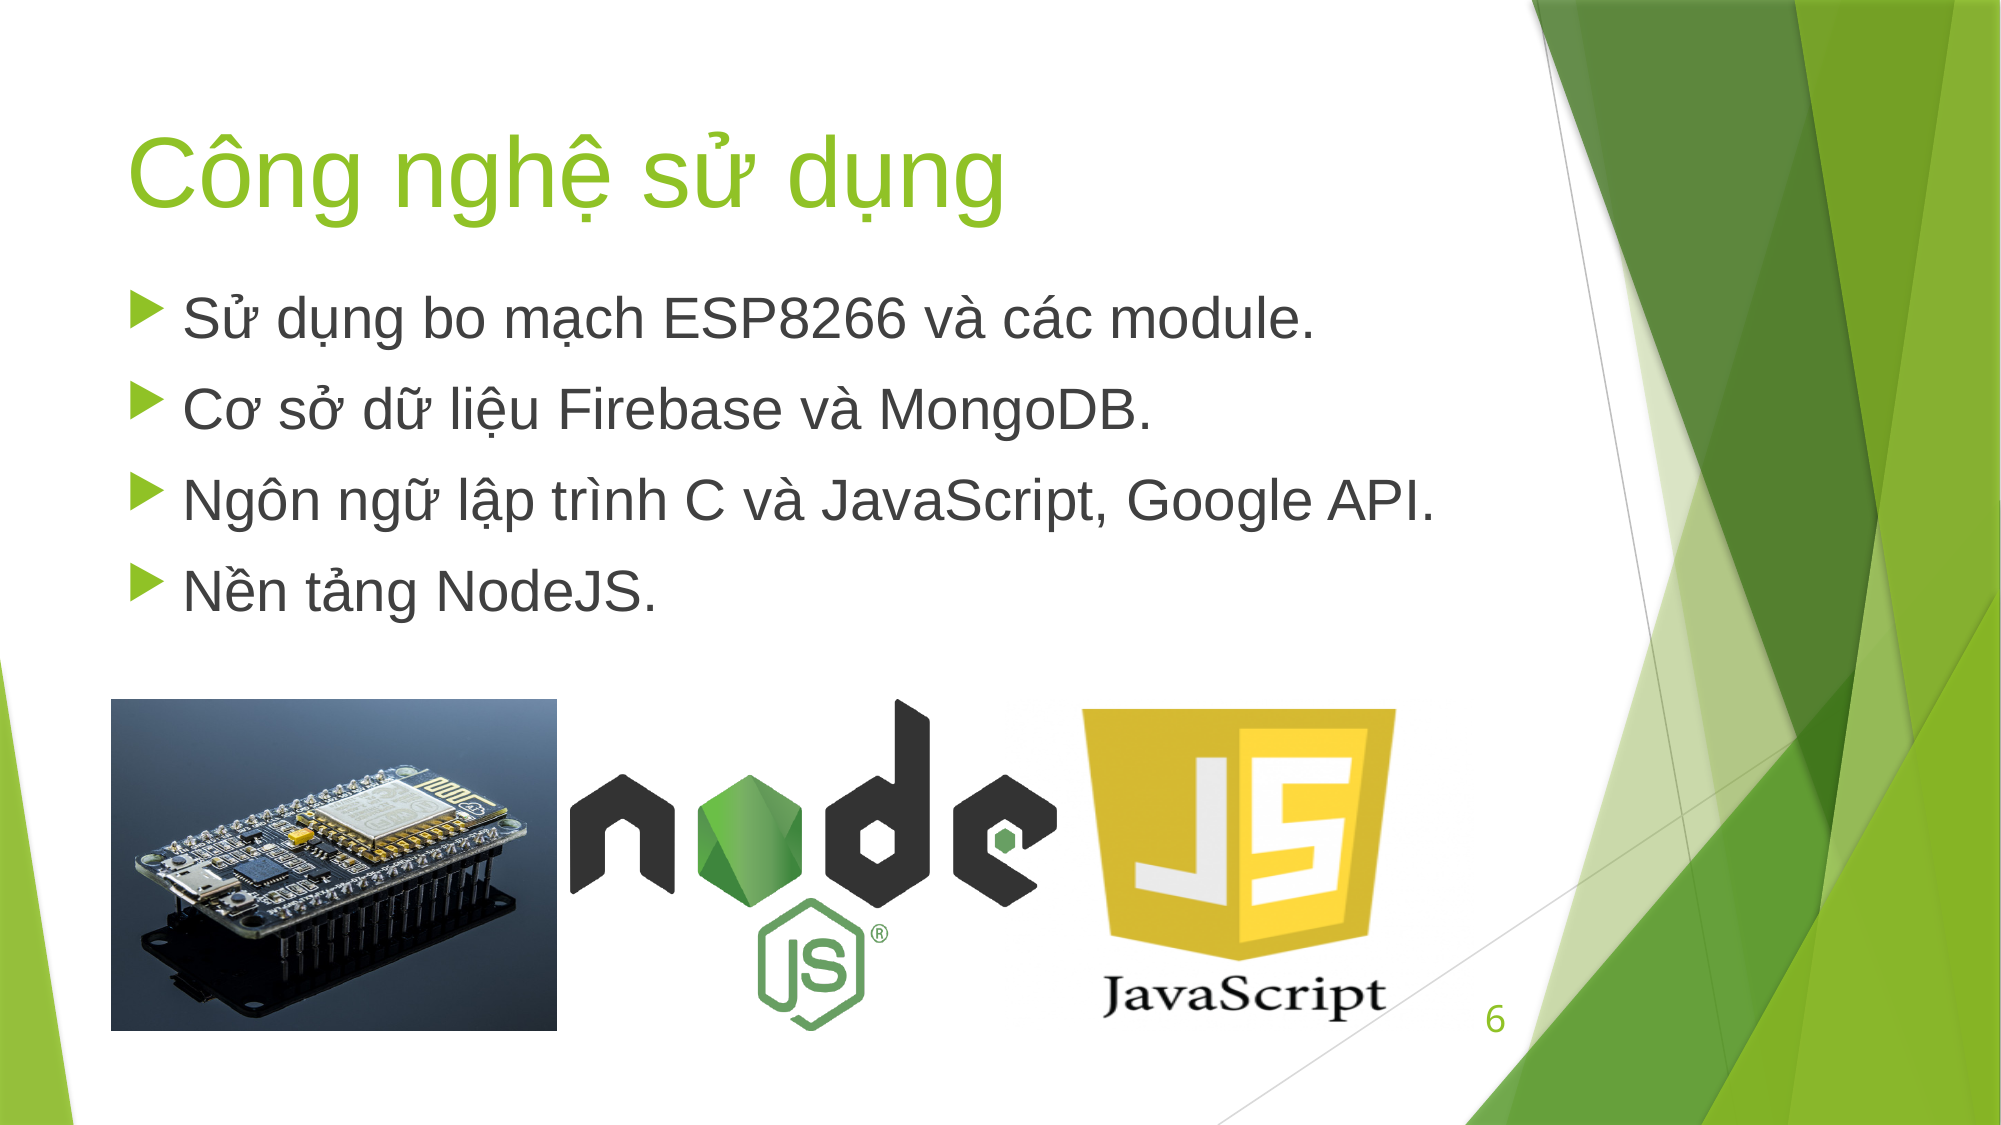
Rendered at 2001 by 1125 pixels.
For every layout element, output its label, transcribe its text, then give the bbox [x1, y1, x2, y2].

picture [110, 699, 557, 1032]
list Sử dụng bo mạch ESP8266 và các module. Cơ sở dữ liệu Firebase và MongoDB. Ngôn ngữ lập trình C và JavaScript, Google API. Nền tảng NodeJS. [111, 273, 1522, 594]
title Công nghệ sử dụng [111, 99, 1522, 273]
picture [570, 699, 1475, 1032]
slide_number 6 [1409, 991, 1522, 1051]
